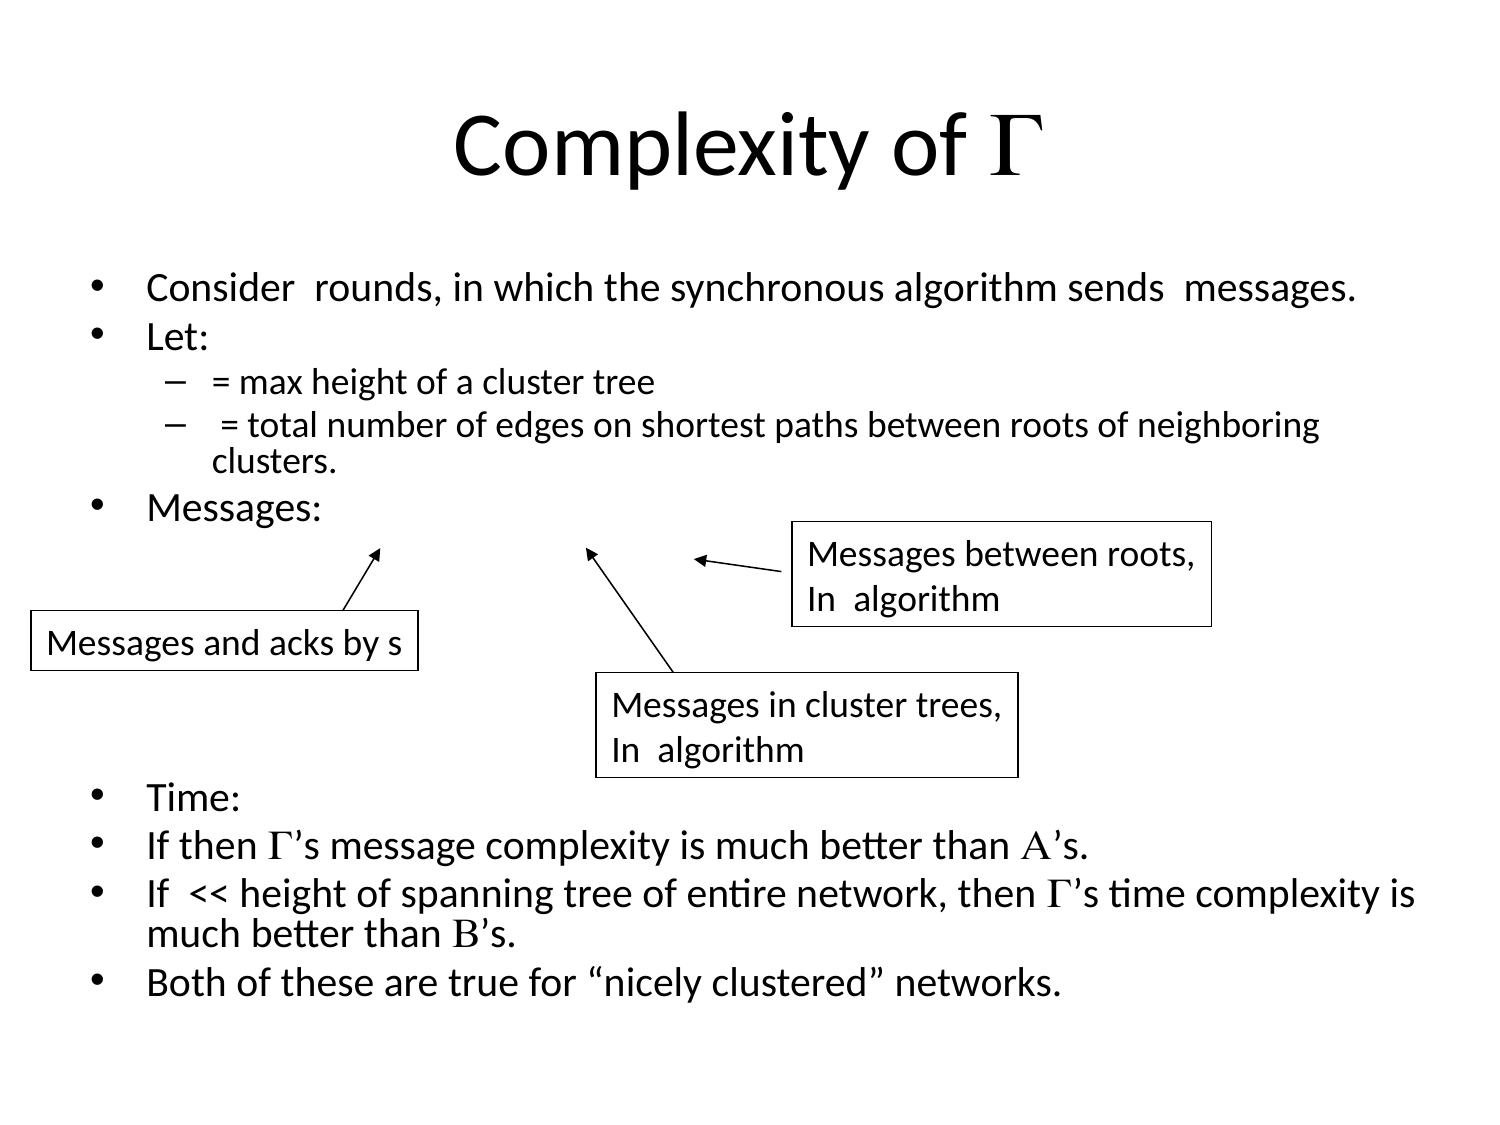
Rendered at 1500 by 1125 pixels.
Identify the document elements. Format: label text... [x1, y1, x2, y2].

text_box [693, 521, 1223, 628]
title Complexity of  [75, 45, 1425, 233]
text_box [4, 547, 445, 672]
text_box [573, 547, 1041, 780]
